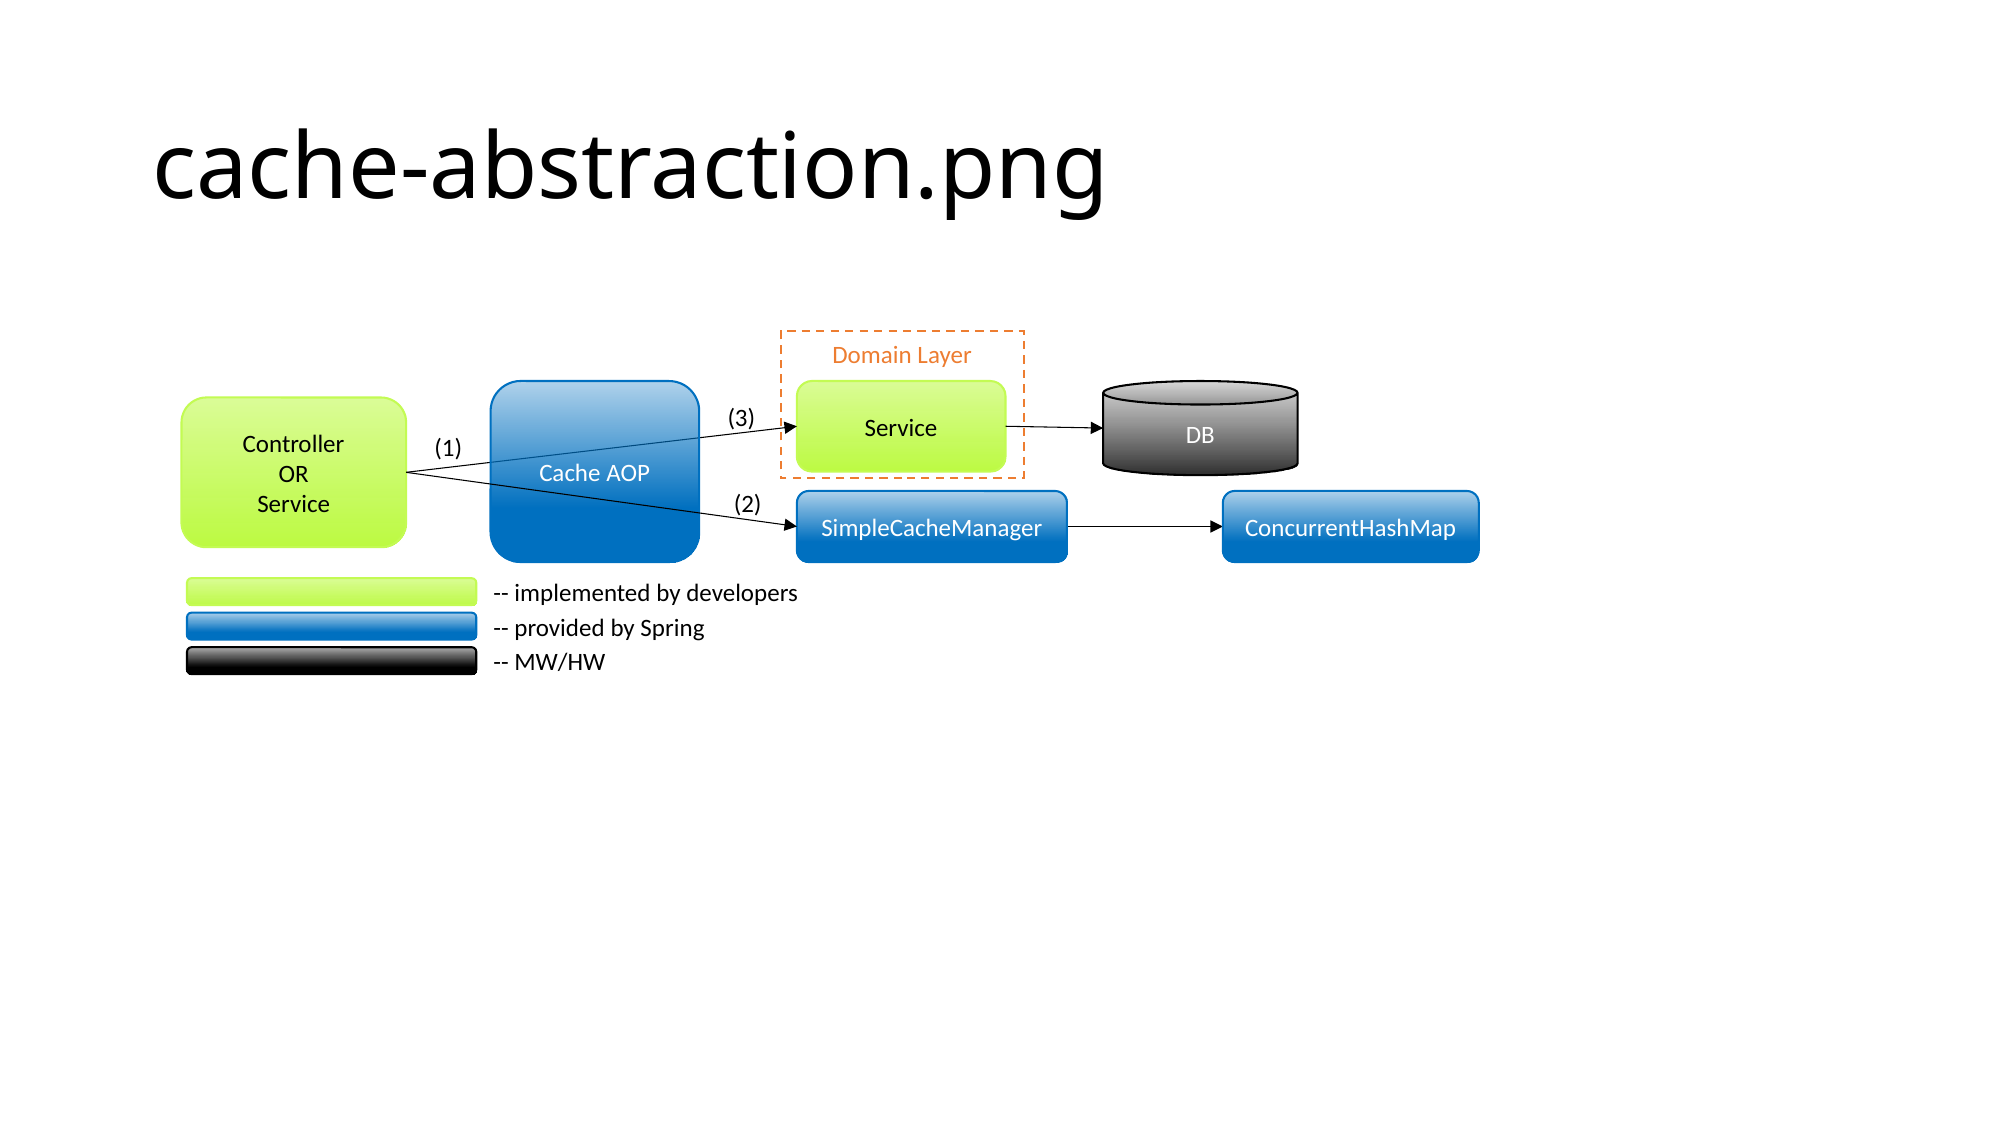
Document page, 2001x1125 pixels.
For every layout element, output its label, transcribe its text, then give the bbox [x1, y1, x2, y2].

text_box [181, 331, 1479, 675]
list [137, 299, 1863, 1014]
title cache-abstraction.png [137, 59, 1863, 278]
